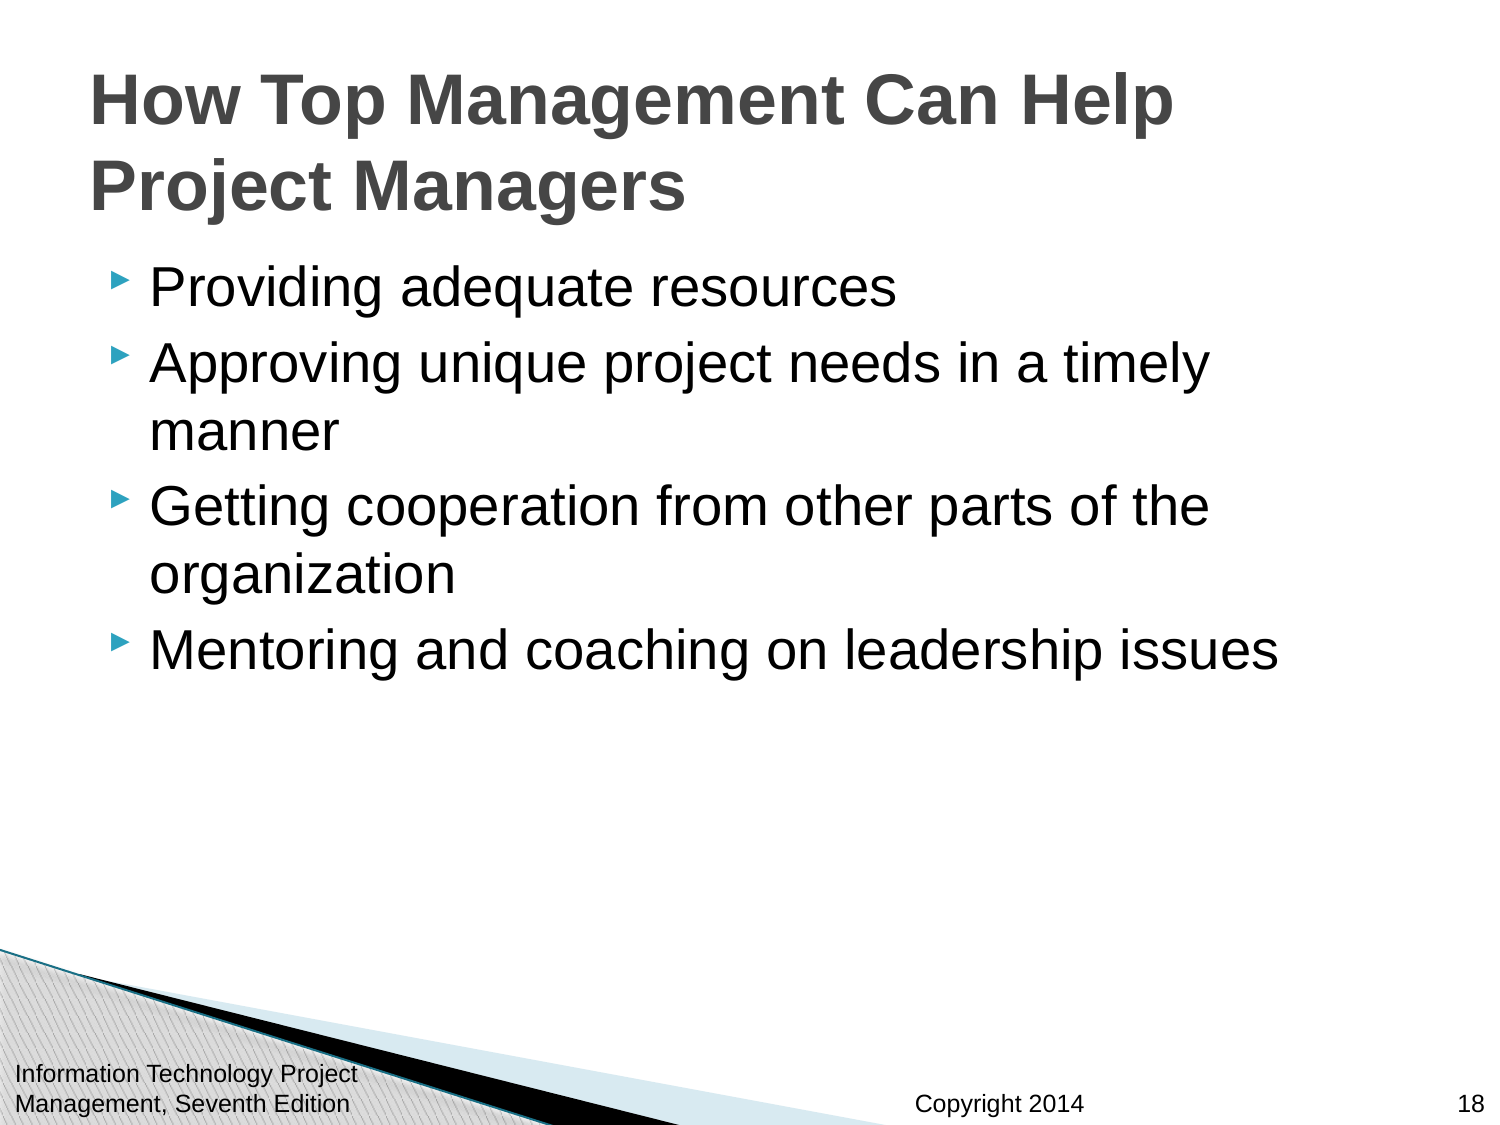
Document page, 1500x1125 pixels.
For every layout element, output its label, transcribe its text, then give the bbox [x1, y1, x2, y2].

title How Top Management Can Help Project Managers [75, 45, 1425, 233]
footer Information Technology Project Management, Seventh Edition [0, 1065, 425, 1125]
list Providing adequate resources Approving unique project needs in a timely manner Getting cooperation from other parts of the organization Mentoring and coaching on leadership issues [74, 242, 1426, 986]
slide_number 18 [1408, 1065, 1500, 1125]
